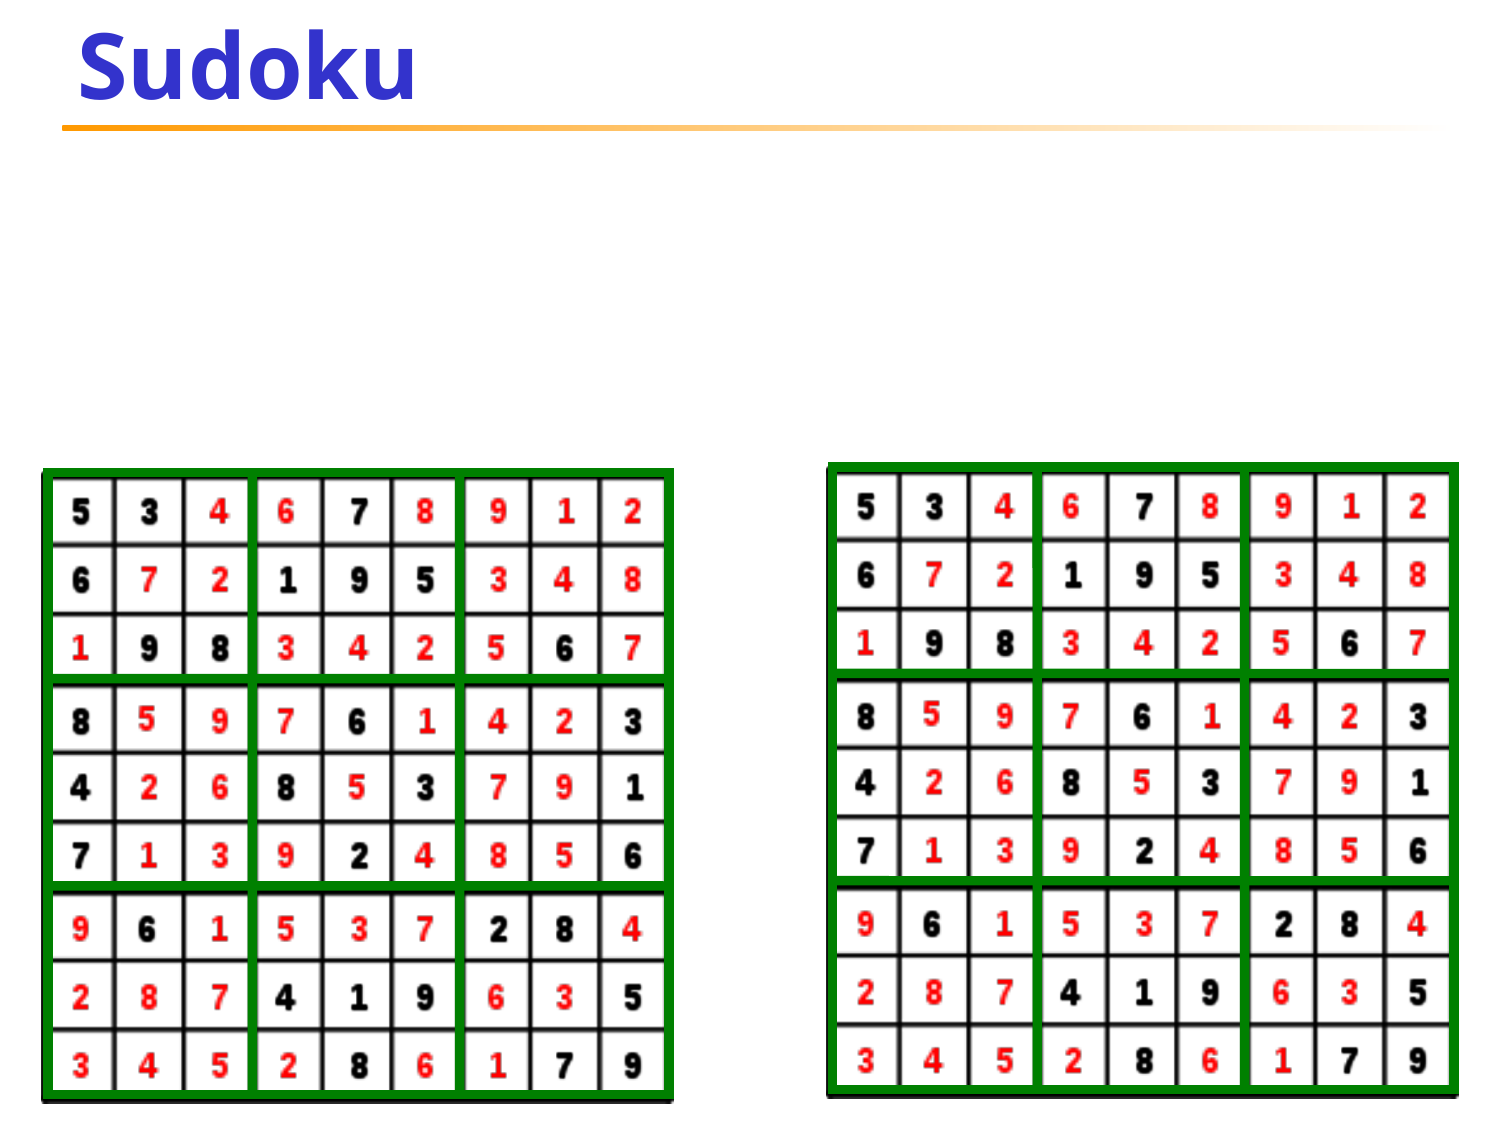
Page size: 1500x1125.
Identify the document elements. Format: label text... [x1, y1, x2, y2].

title Sudoku [62, 0, 1500, 125]
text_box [47, 472, 675, 1099]
picture [825, 465, 1460, 1099]
picture [40, 471, 675, 1104]
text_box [832, 466, 1460, 1094]
